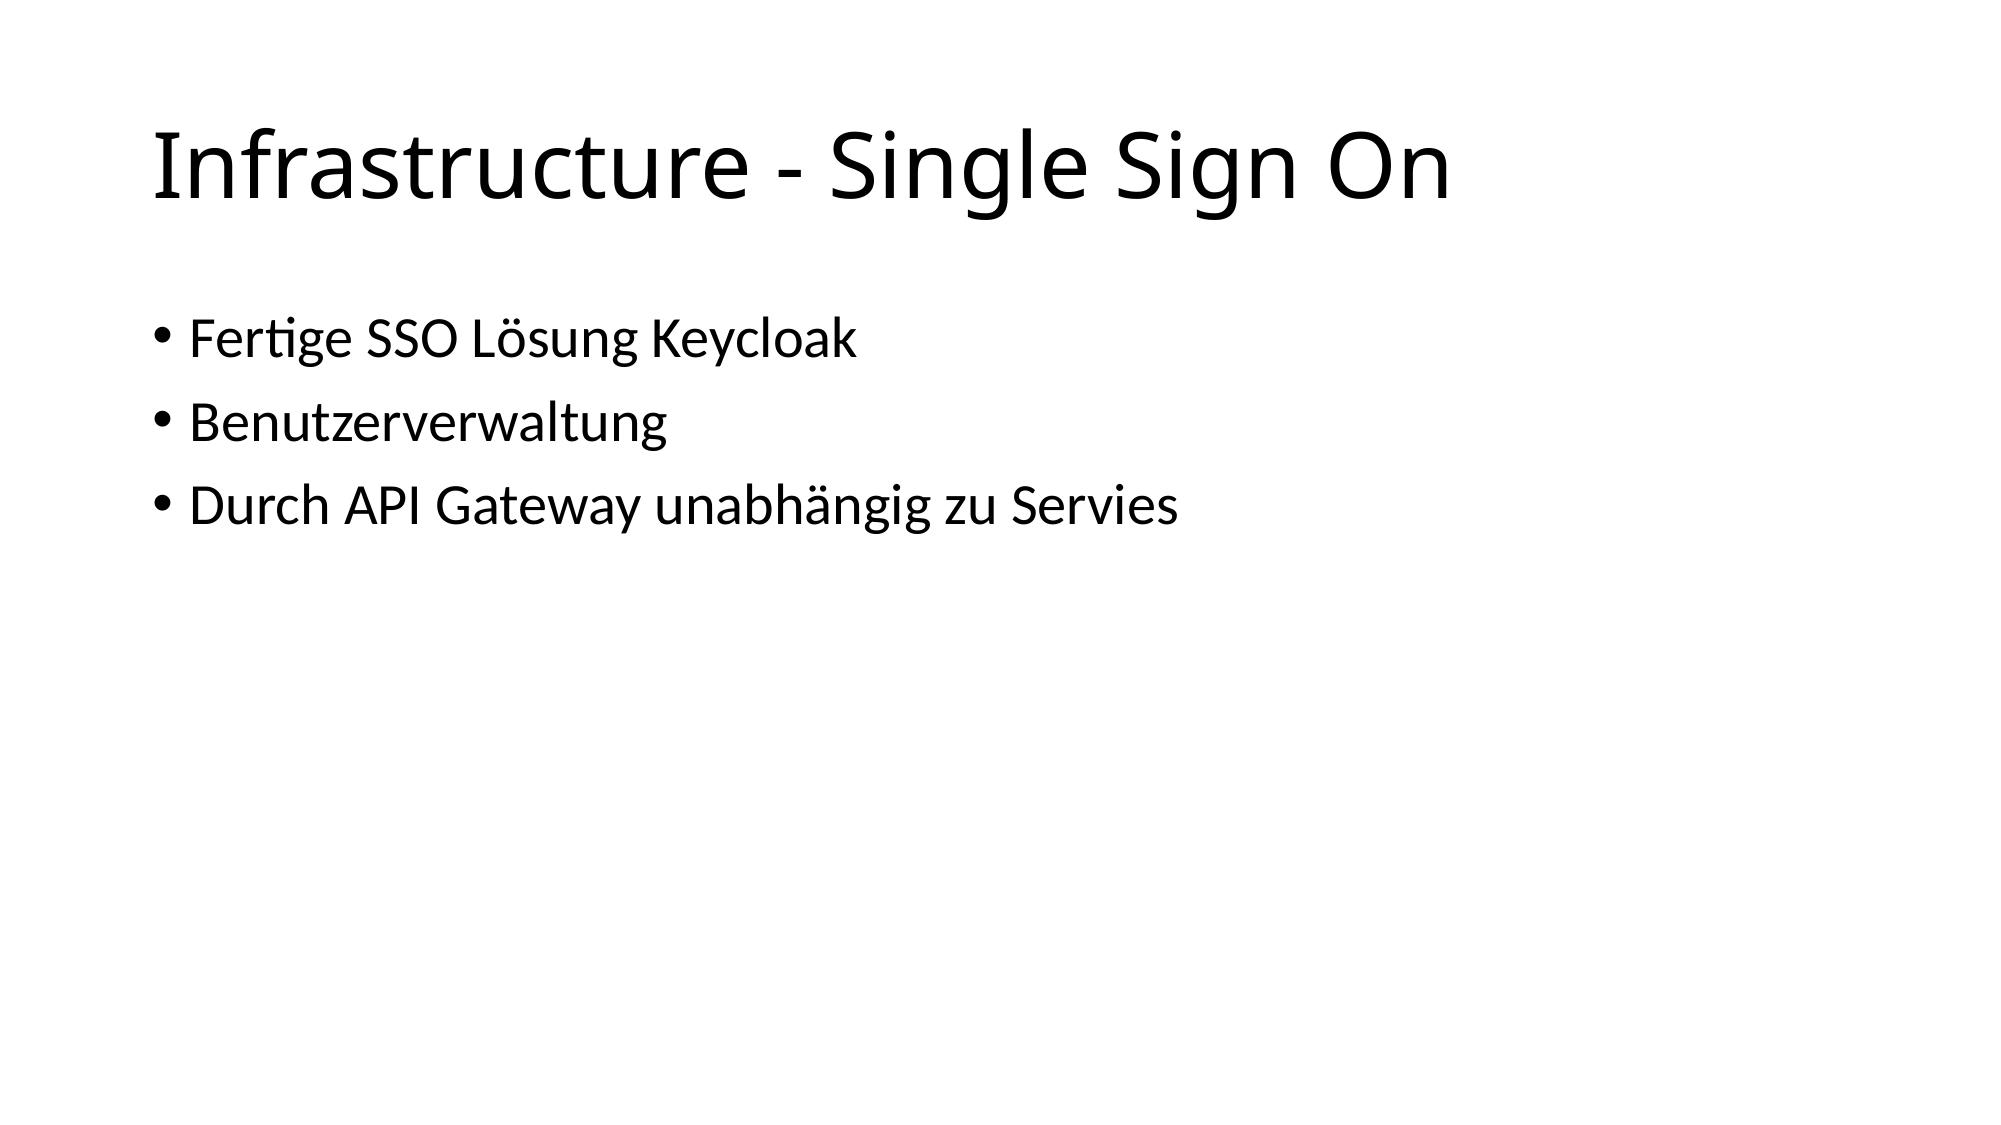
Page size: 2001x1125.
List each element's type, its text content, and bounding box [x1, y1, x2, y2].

list Fertige SSO Lösung Keycloak Benutzerverwaltung Durch API Gateway unabhängig zu Servies [137, 299, 1863, 1014]
title Infrastructure - Single Sign On [137, 59, 1863, 278]
